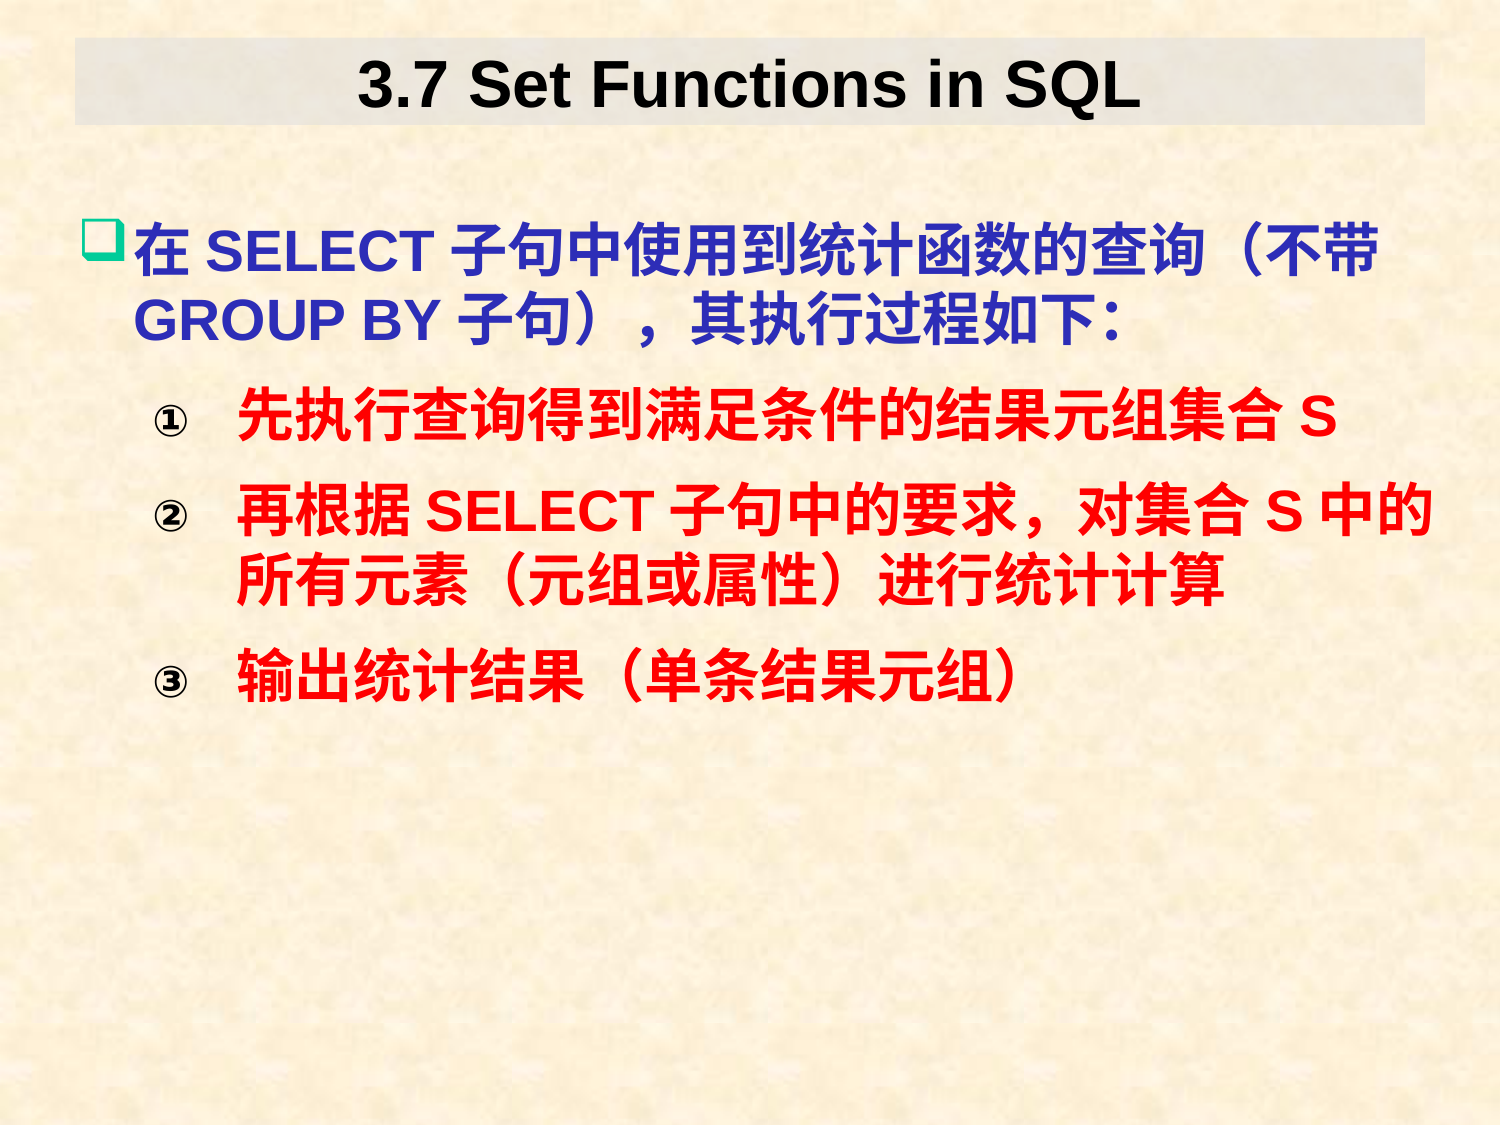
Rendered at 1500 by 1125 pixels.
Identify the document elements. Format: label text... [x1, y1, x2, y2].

text_box 在SELECT子句中使用到统计函数的查询（不带GROUP BY子句），其执行过程如下： 先执行查询得到满足条件的结果元组集合S 再根据SELECT子句中的要求，对集合S中的所有元素（元组或属性）进行统计计算 输出统计结果（单条结果元组） [62, 205, 1458, 1000]
title 3.7 Set Functions in SQL [74, 37, 1426, 126]
picture [0, 0, 1500, 1125]
